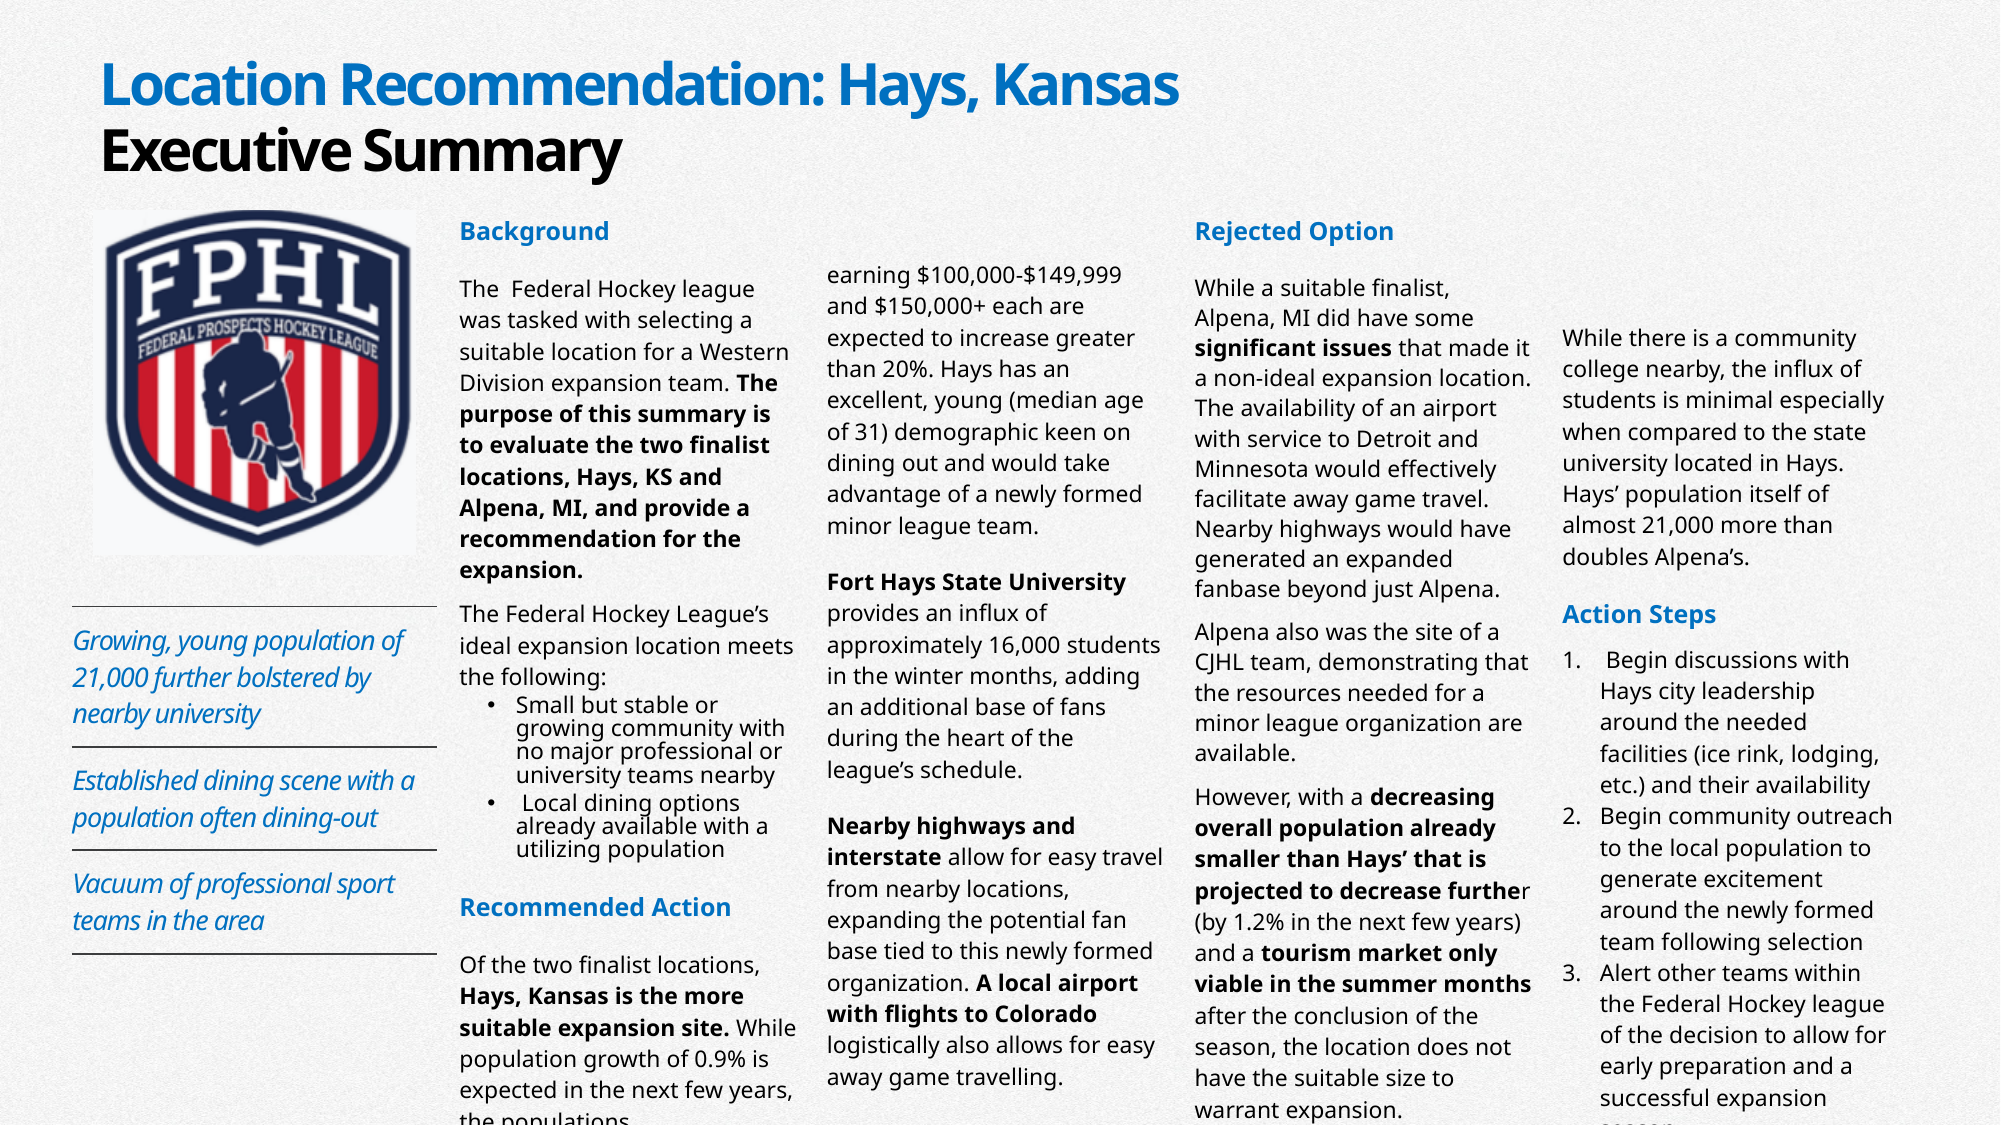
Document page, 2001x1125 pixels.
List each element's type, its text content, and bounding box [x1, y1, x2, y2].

list Background The Federal Hockey league was tasked with selecting a suitable location for a Western Division expansion team. The purpose of this summary is to evaluate the two finalist locations, Hays, KS and Alpena, MI, and provide a recommendation for the expansion. The Federal Hockey League’s ideal expansion location meets the following: Small but stable or growing community with no major professional or university teams nearby Local dining options already available with a utilizing population Recommended Action Of the two finalist locations, Hays, Kansas is the more suitable expansion site. While population growth of 0.9% is expected in the next few years, the populations earning $100,000-$149,999 and $150,000+ each are expected to increase greater than 20%. Hays has an excellent, young (median age of 31) demographic keen on dining out and would take advantage of a newly formed minor league team. Fort Hays State University provides an influx of approximately 16,000 students in the winter months, adding an additional base of fans during the heart of the league’s schedule. Nearby highways and interstate allow for easy travel from nearby locations, expanding the potential fan base tied to this newly formed organization. A local airport with flights to Colorado logistically also allows for easy away game travelling. Rejected Option While a suitable finalist, Alpena, MI did have some significant issues that made it a non-ideal expansion location. The availability of an airport with service to Detroit and Minnesota would effectively facilitate away game travel. Nearby highways would have generated an expanded fanbase beyond just Alpena. Alpena also was the site of a CJHL team, demonstrating that the resources needed for a minor league organization are available. However, with a decreasing overall population already smaller than Hays’ that is projected to decrease further (by 1.2% in the next few years) and a tourism market only viable in the summer months after the conclusion of the season, the location does not have the suitable size to warrant expansion. While there is a community college nearby, the influx of students is minimal especially when compared to the state university located in Hays. Hays’ population itself of almost 21,000 more than doubles Alpena’s. Action Steps Begin discussions with Hays city leadership around the needed facilities (ice rink, lodging, etc.) and their availability Begin community outreach to the local population to generate excitement around the newly formed team following selection Alert other teams within the Federal Hockey league of the decision to allow for early preparation and a successful expansion season [459, 211, 1900, 1015]
table_cell Vacuum of professional sport teams in the area [72, 851, 437, 953]
table_cell Established dining scene with a population often dining-out [72, 748, 437, 849]
picture [0, 0, 2001, 1125]
title Location Recommendation: Hays, Kansas Executive Summary [99, 52, 1439, 159]
table_header Growing, young population of 21,000 further bolstered by nearby university [72, 607, 437, 746]
